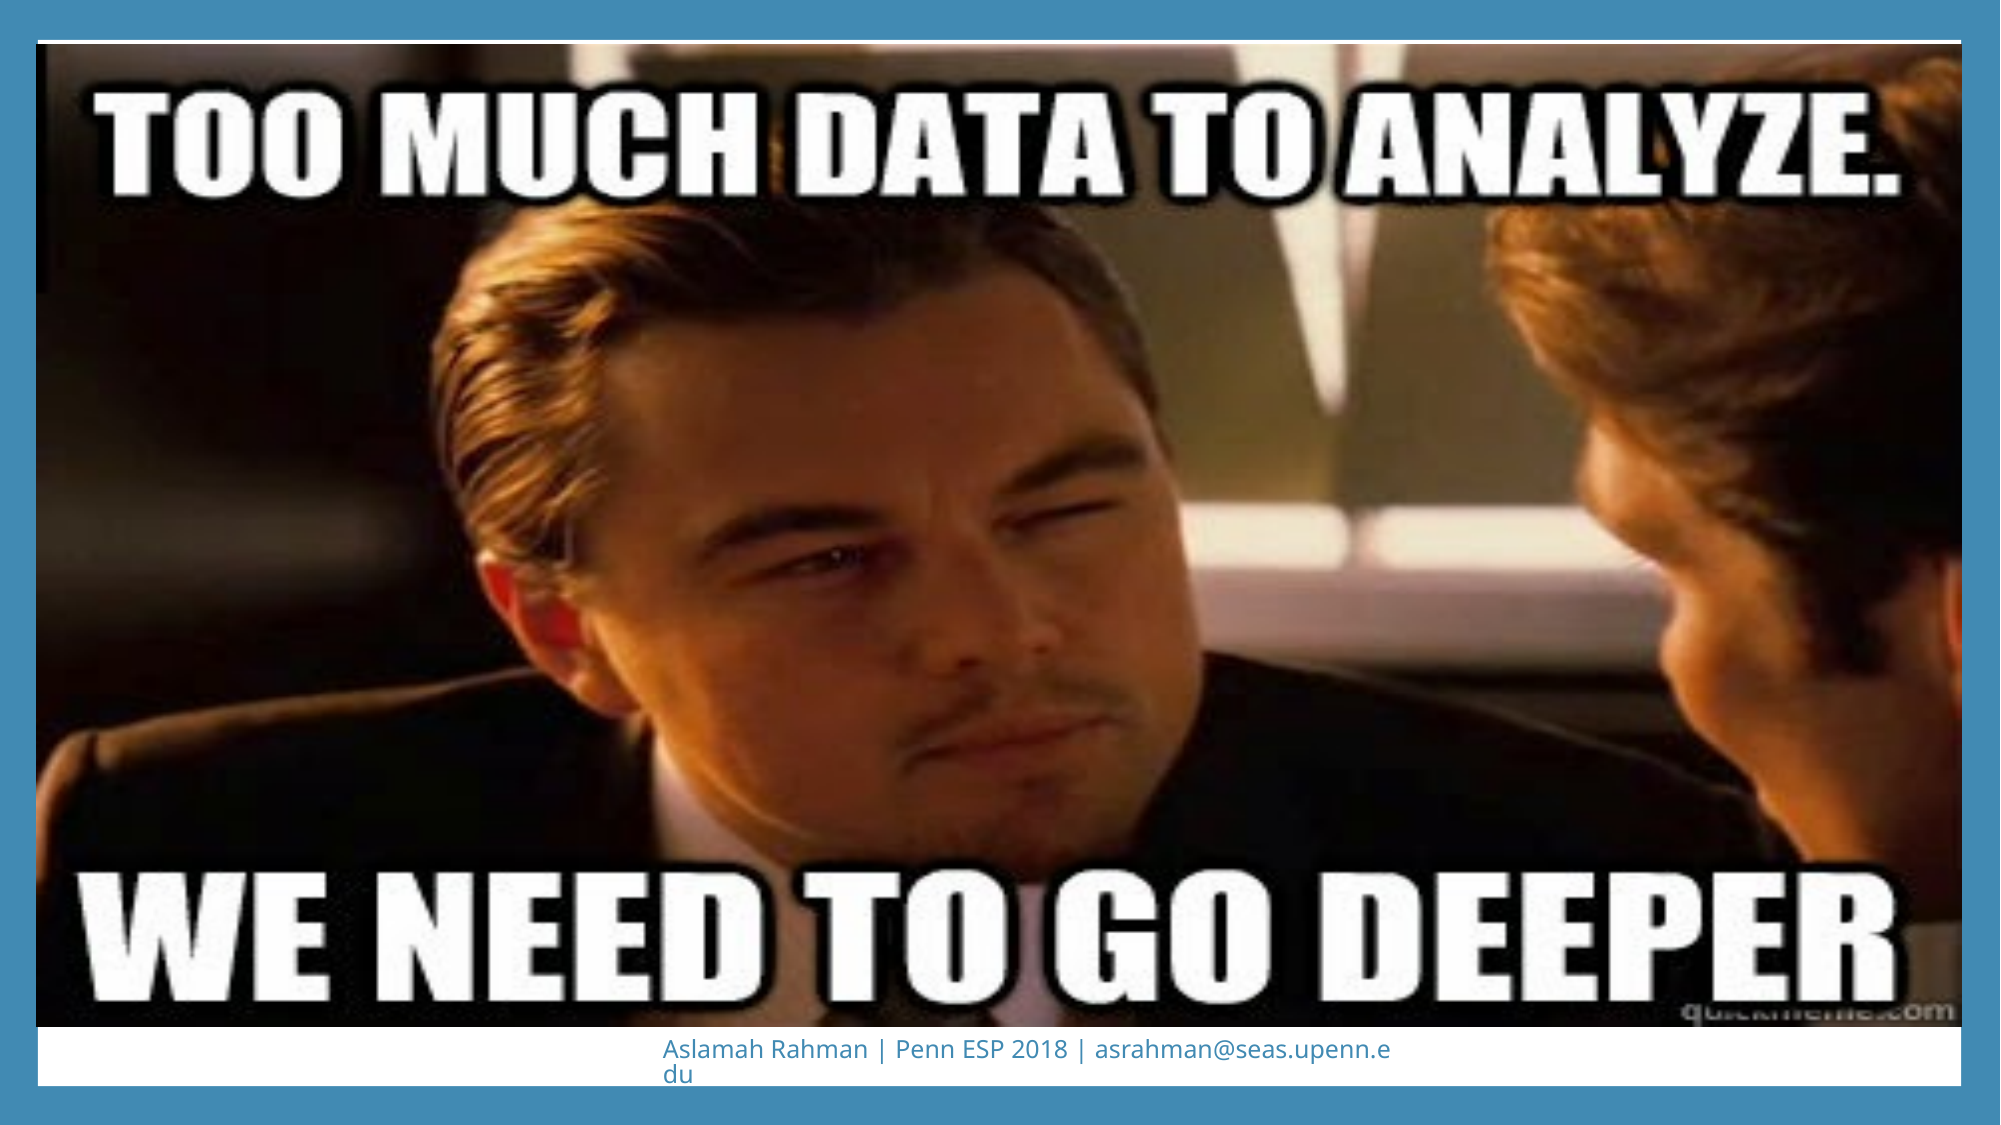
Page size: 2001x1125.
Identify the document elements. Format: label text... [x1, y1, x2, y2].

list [36, 43, 1962, 1027]
footer Aslamah Rahman | Penn ESP 2018 | asrahman@seas.upenn.edu [647, 1036, 1422, 1081]
